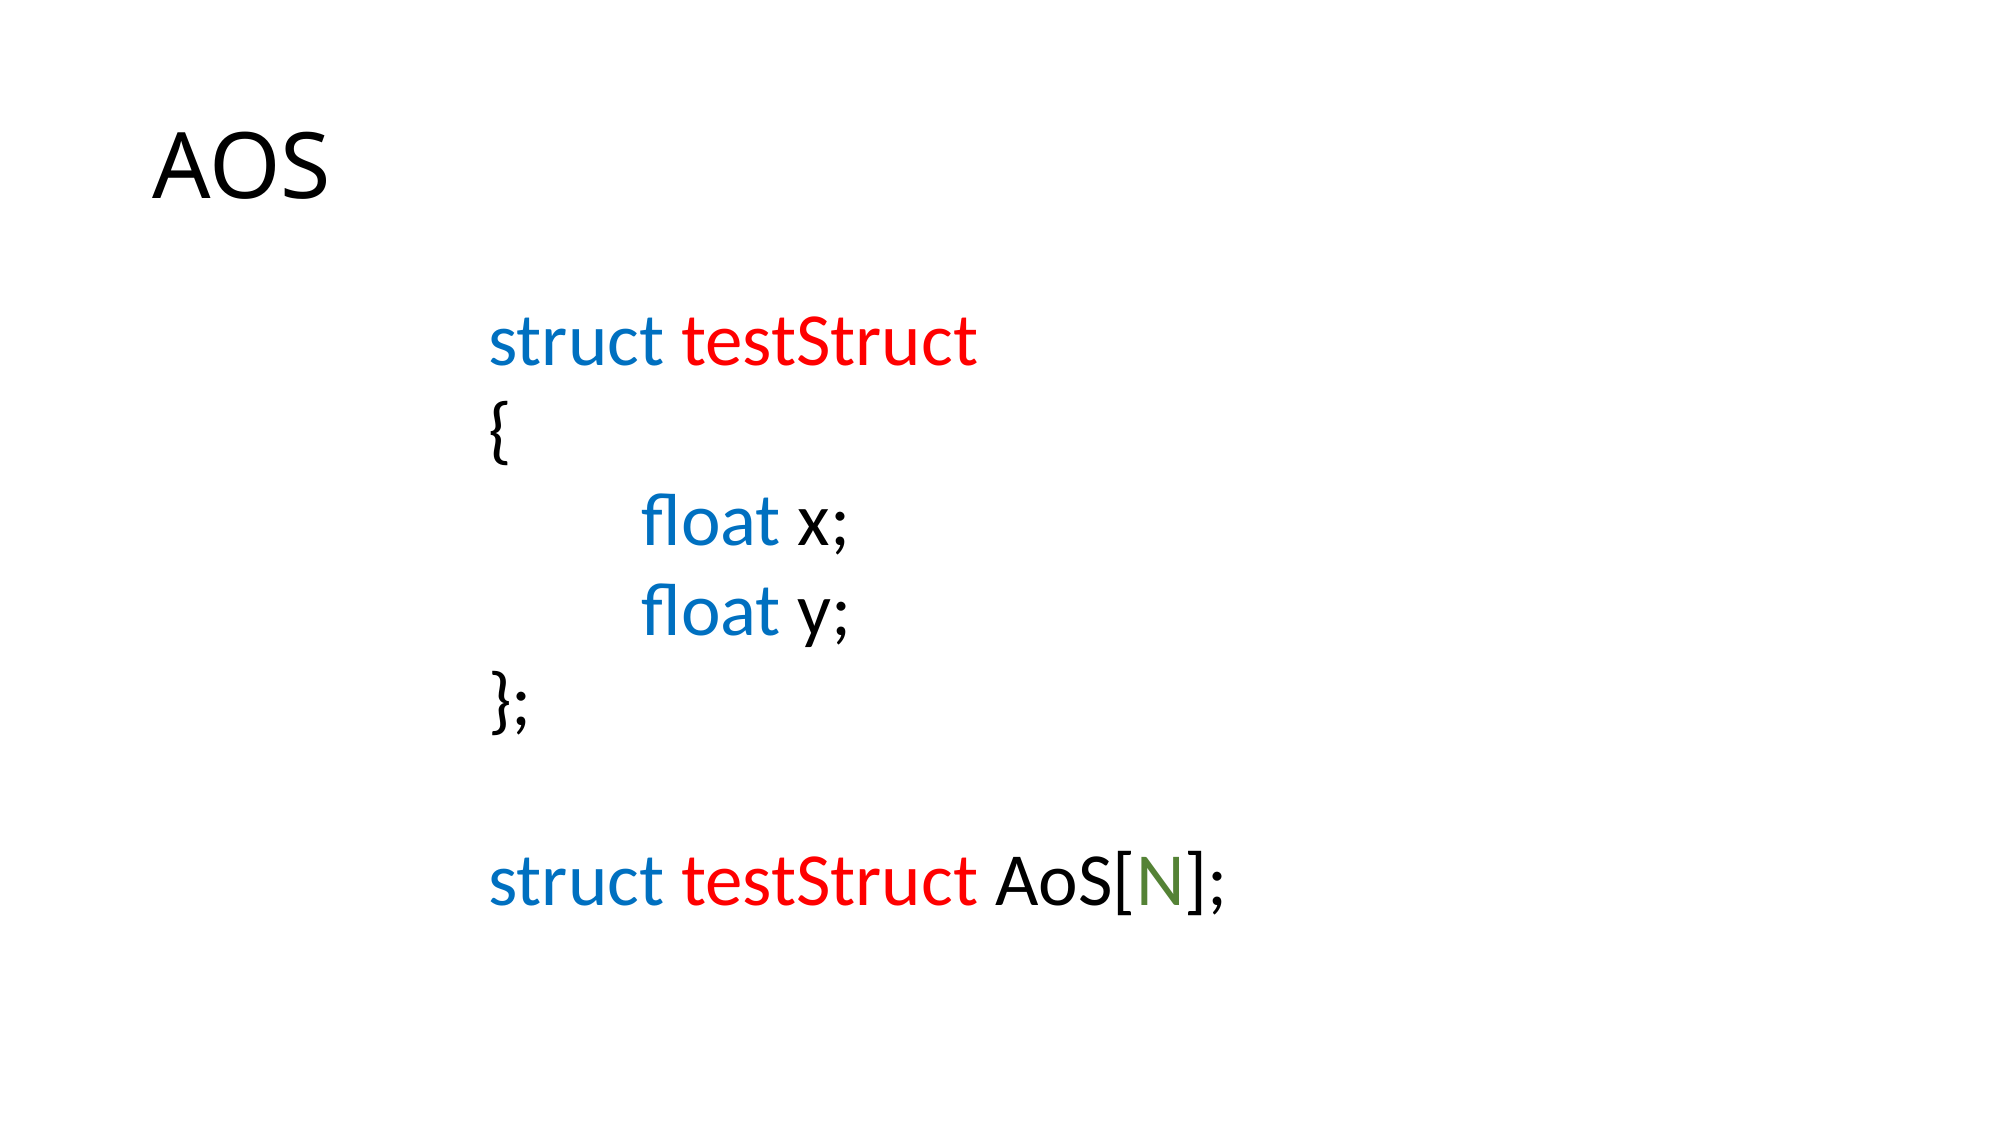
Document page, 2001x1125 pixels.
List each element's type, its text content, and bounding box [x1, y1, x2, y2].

title AOS [137, 59, 1863, 278]
text_box struct testStruct { float x; float y; }; struct testStruct AoS[N]; [473, 282, 1578, 928]
